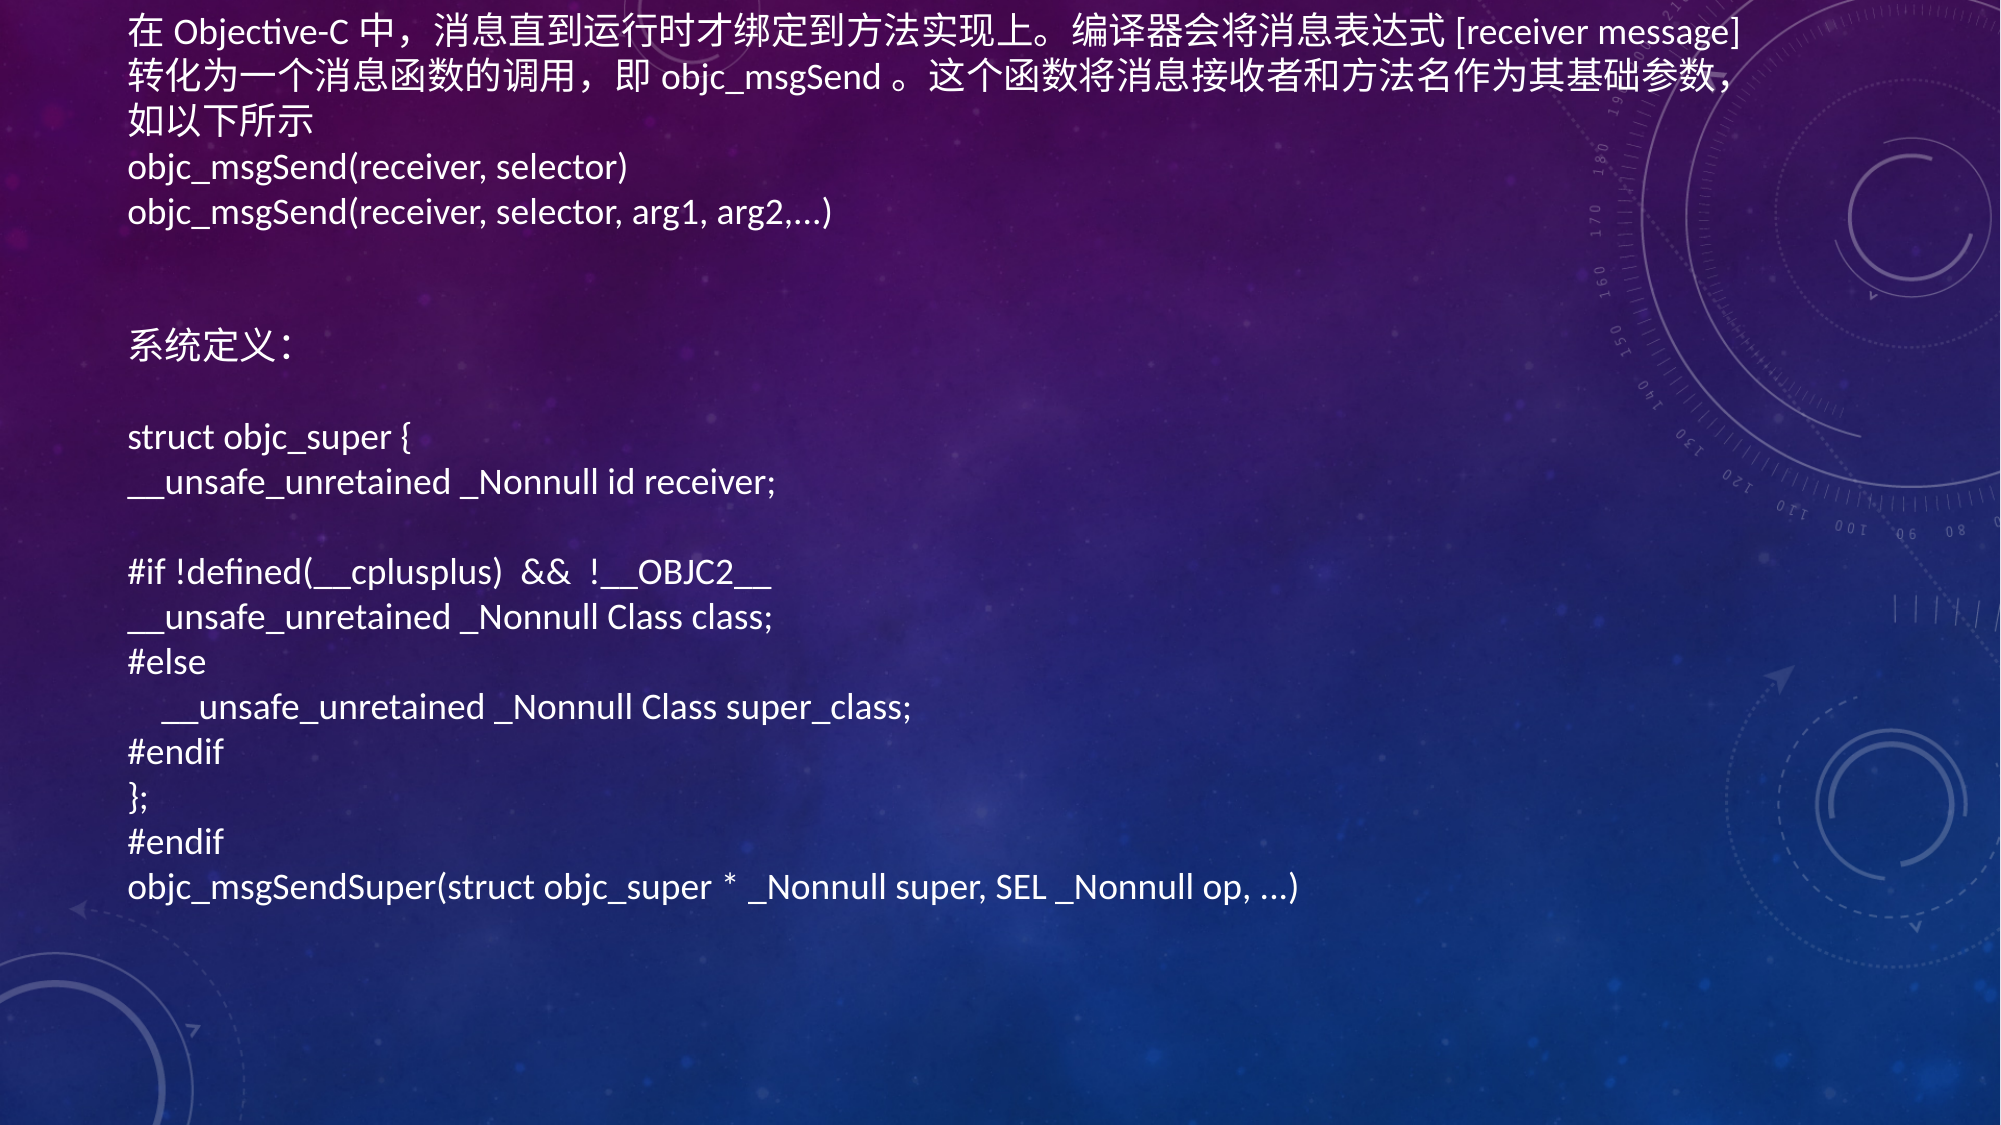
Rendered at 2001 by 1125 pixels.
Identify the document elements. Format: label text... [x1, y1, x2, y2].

text_box 在Objective-C中，消息直到运行时才绑定到方法实现上。编译器会将消息表达式[receiver message]转化为一个消息函数的调用，即objc_msgSend。这个函数将消息接收者和方法名作为其基础参数，如以下所示 objc_msgSend(receiver, selector) objc_msgSend(receiver, selector, arg1, arg2,...) 系统定义： struct objc_super { __unsafe_unretained _Nonnull id receiver; #if !defined(__cplusplus) && !__OBJC2__ __unsafe_unretained _Nonnull Class class; #else __unsafe_unretained _Nonnull Class super_class; #endif }; #endif objc_msgSendSuper(struct objc_super * _Nonnull super, SEL _Nonnull op, ...) [112, 0, 1775, 960]
picture [0, 0, 2001, 1125]
